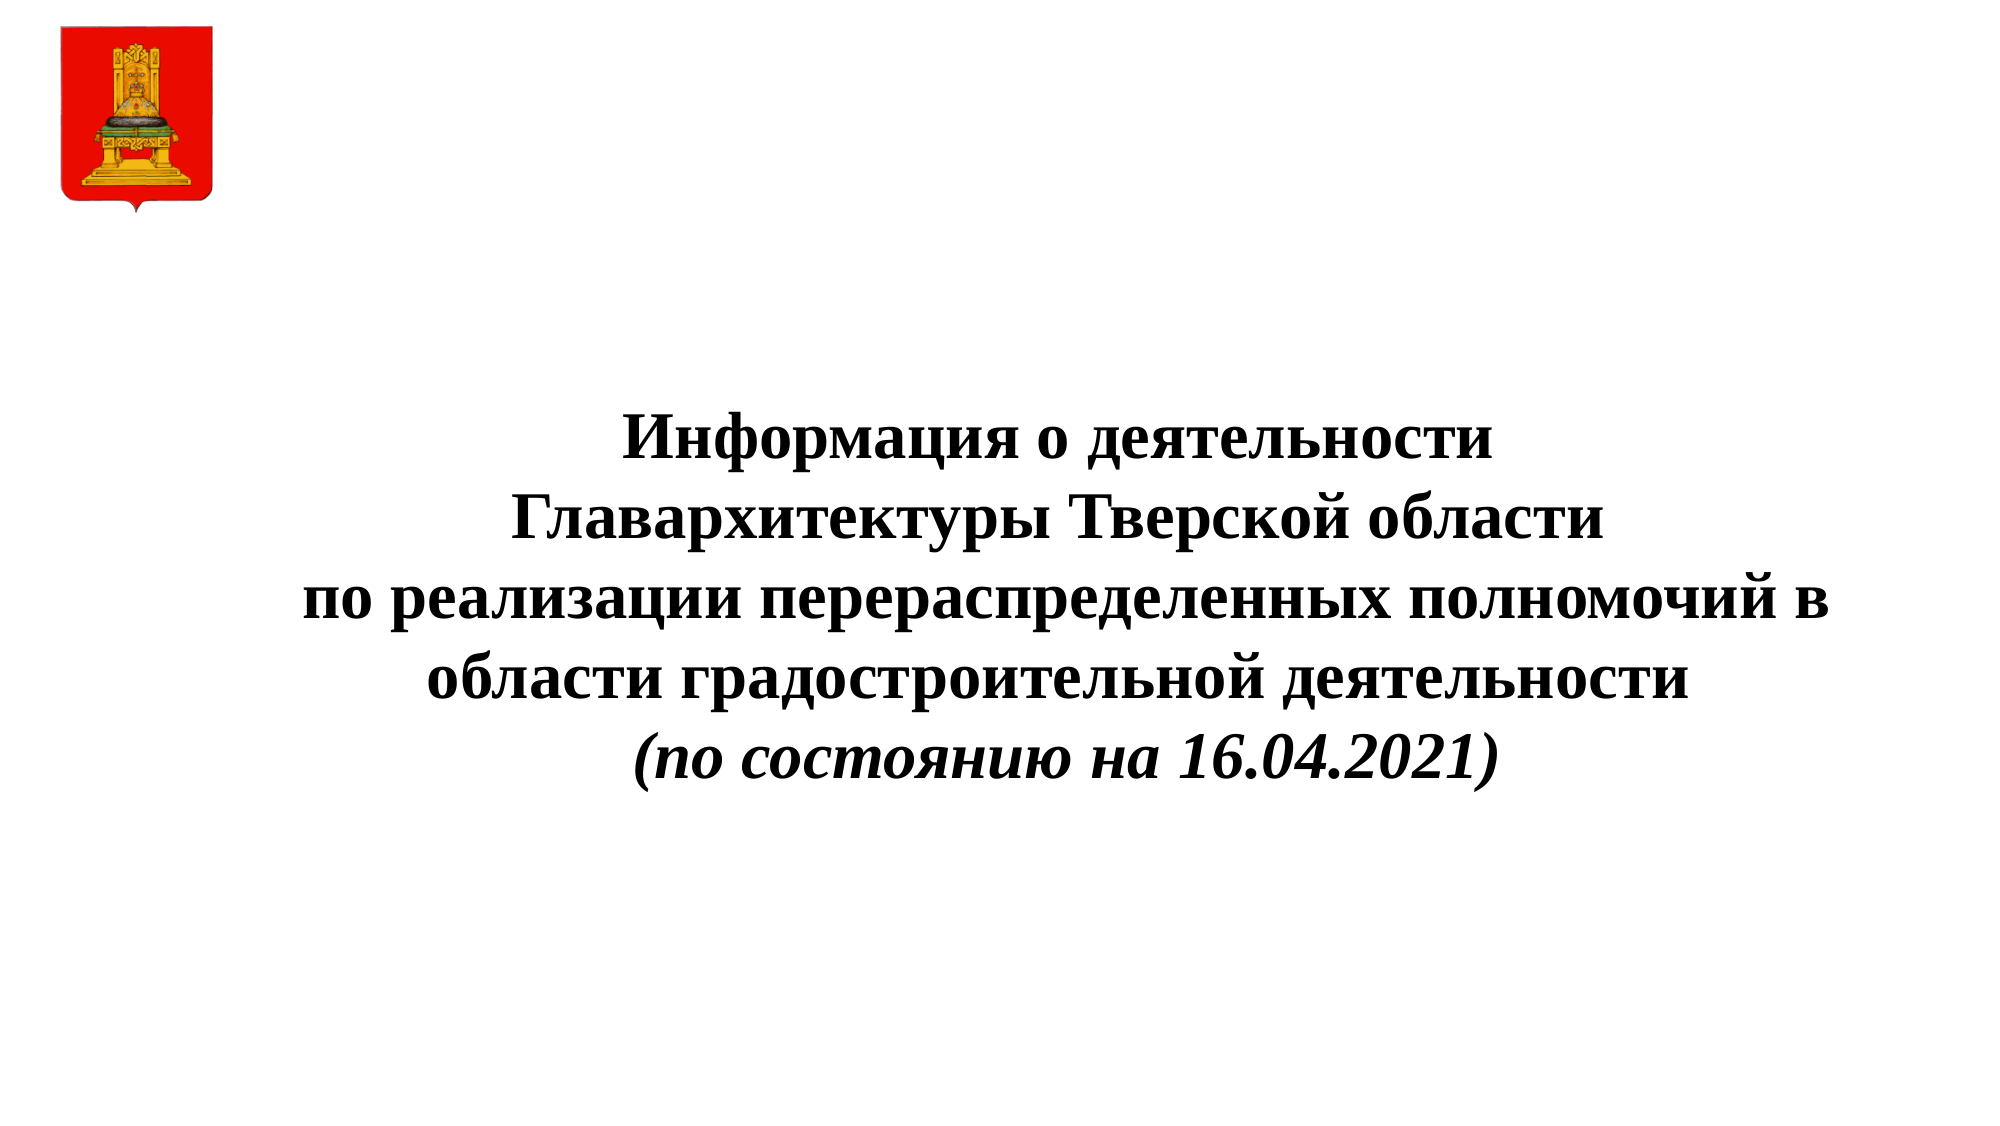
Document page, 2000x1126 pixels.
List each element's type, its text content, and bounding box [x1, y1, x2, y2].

picture [56, 16, 223, 223]
text_box Информация о деятельности Главархитектуры Тверской области по реализации перераспределенных полномочий в области градостроительной деятельности (по состоянию на 16.04.2021) [268, 381, 1867, 802]
